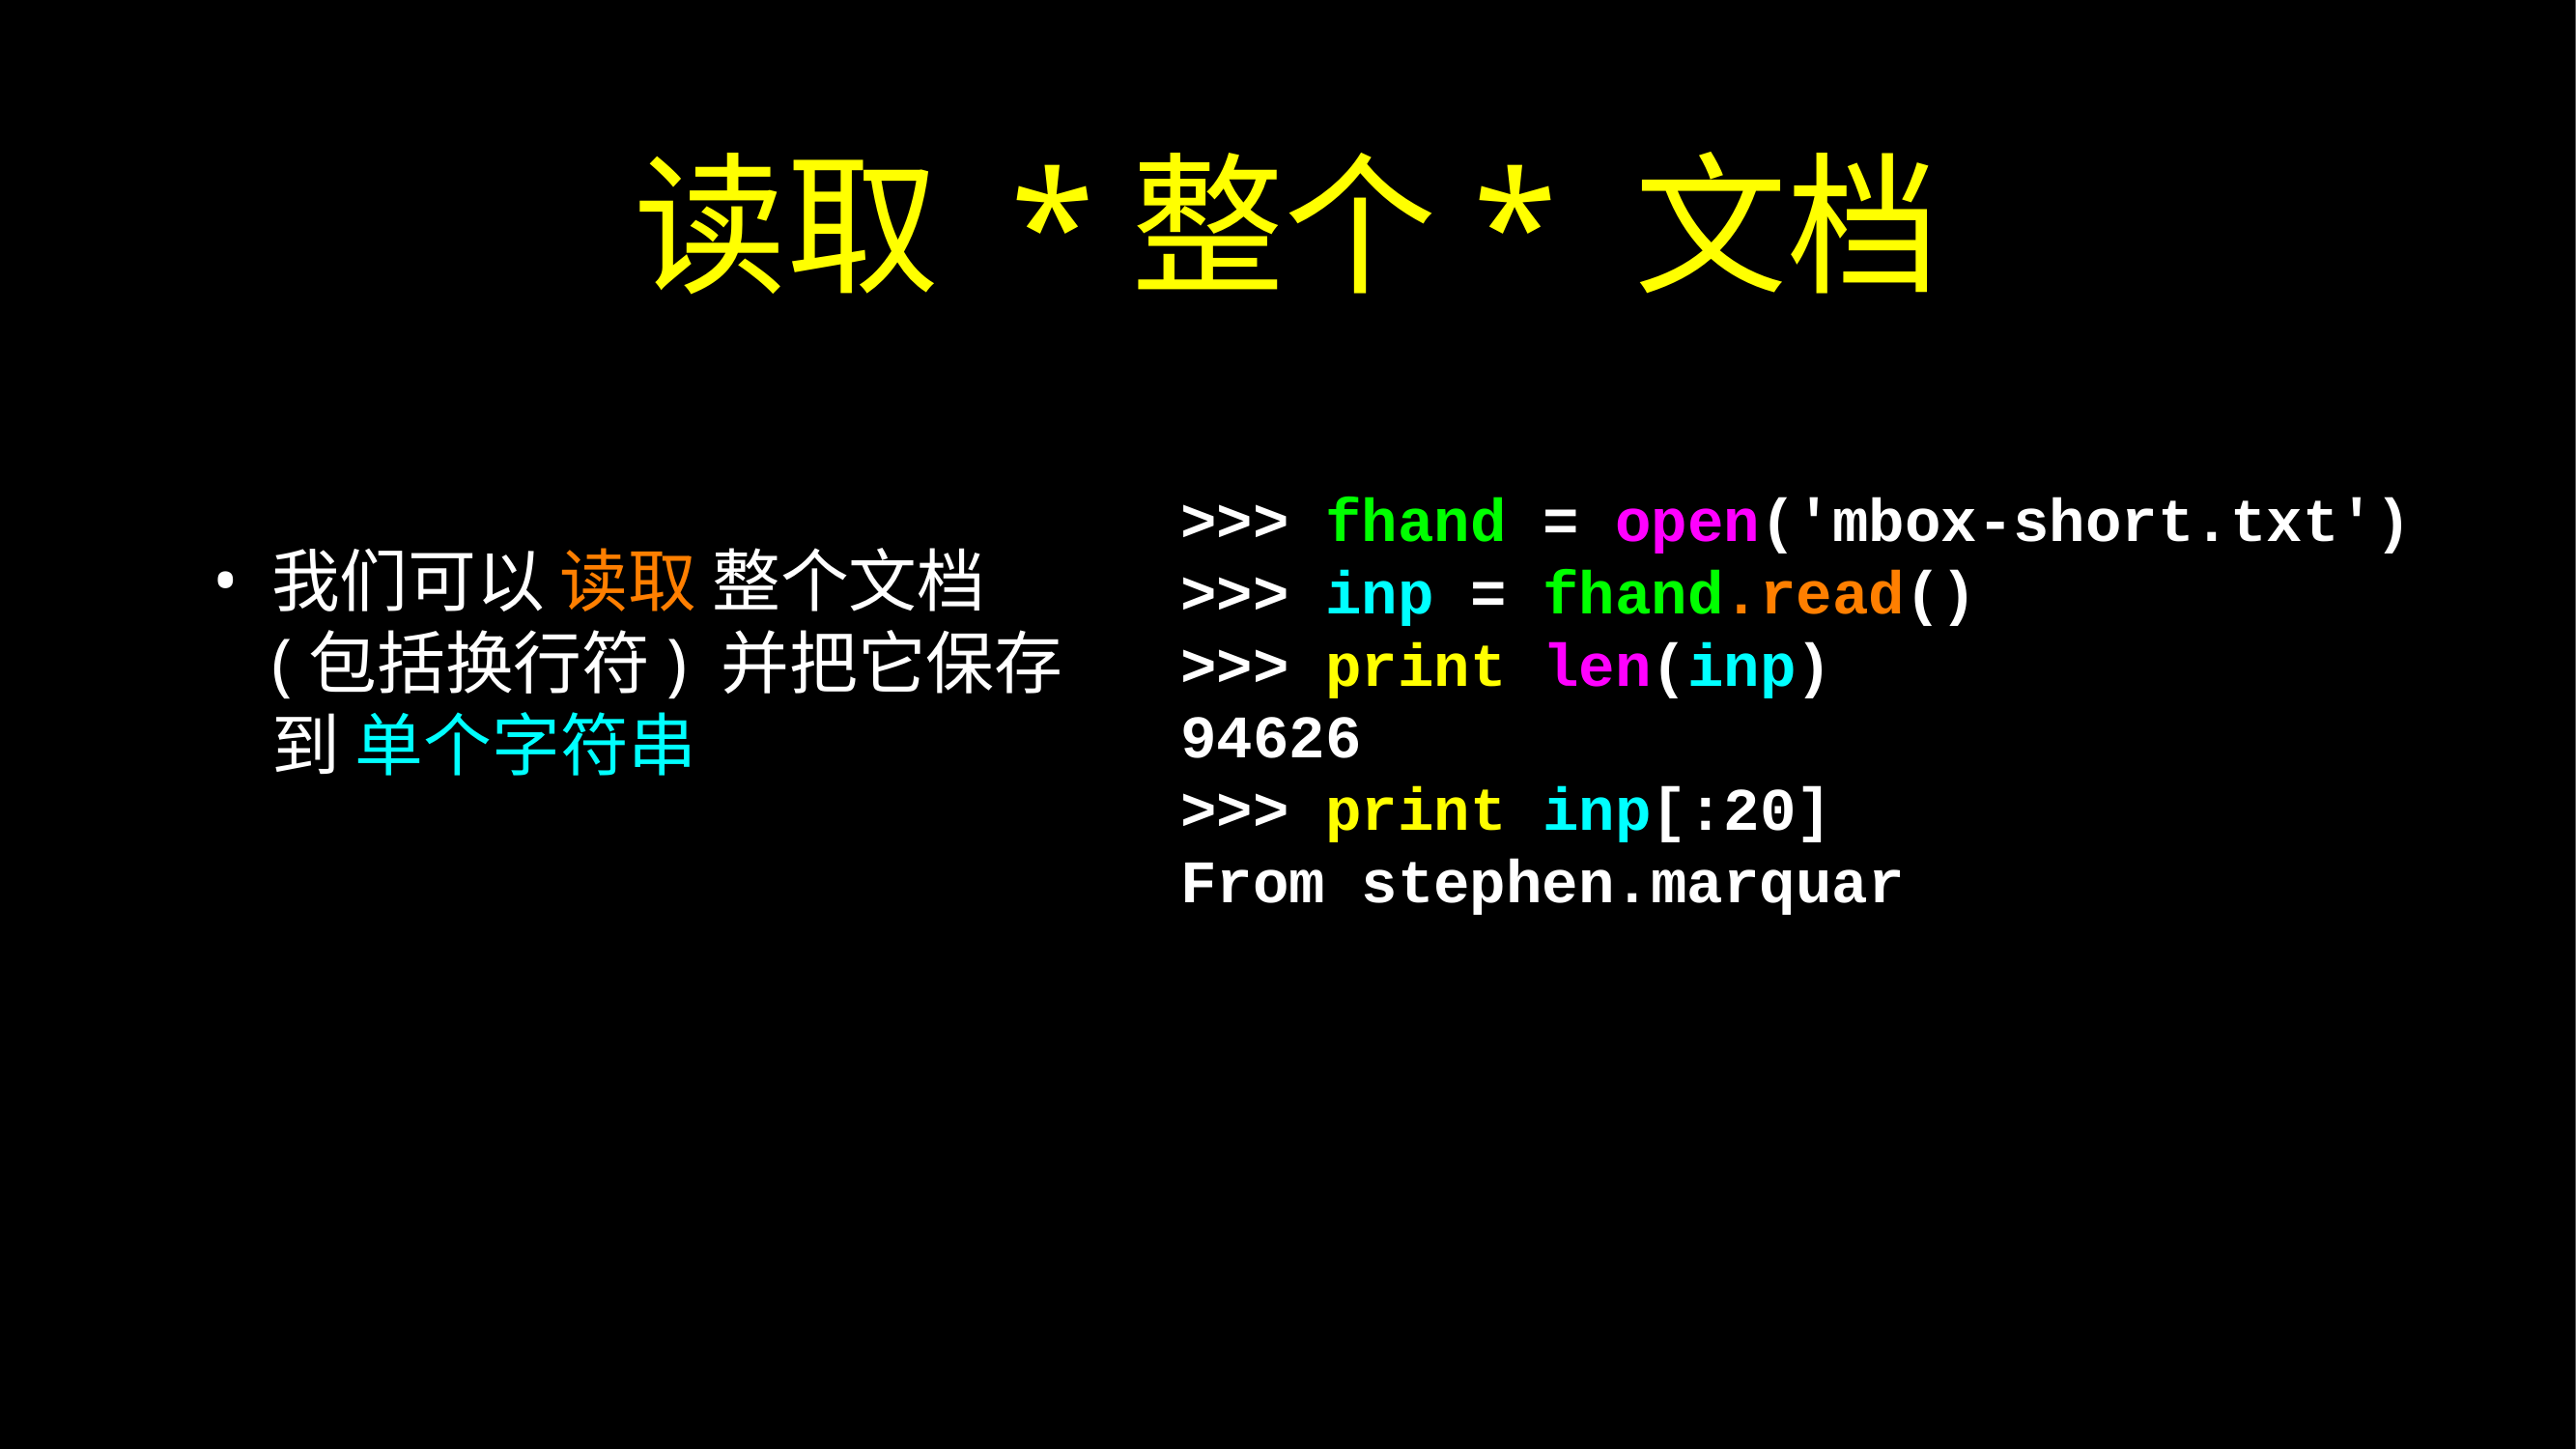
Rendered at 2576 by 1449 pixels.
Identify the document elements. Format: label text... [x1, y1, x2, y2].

title 读取 *整个* 文档 [183, 38, 2391, 403]
text_box >>> fhand = open('mbox-short.txt') >>> inp = fhand.read() >>> print len(inp) 94626 >>> print inp[:20] From stephen.marquar [1180, 423, 2493, 973]
list 我们可以 读取 整个文档 (包括换行符) 并把它保存到 单个字符串 [147, 443, 1072, 878]
